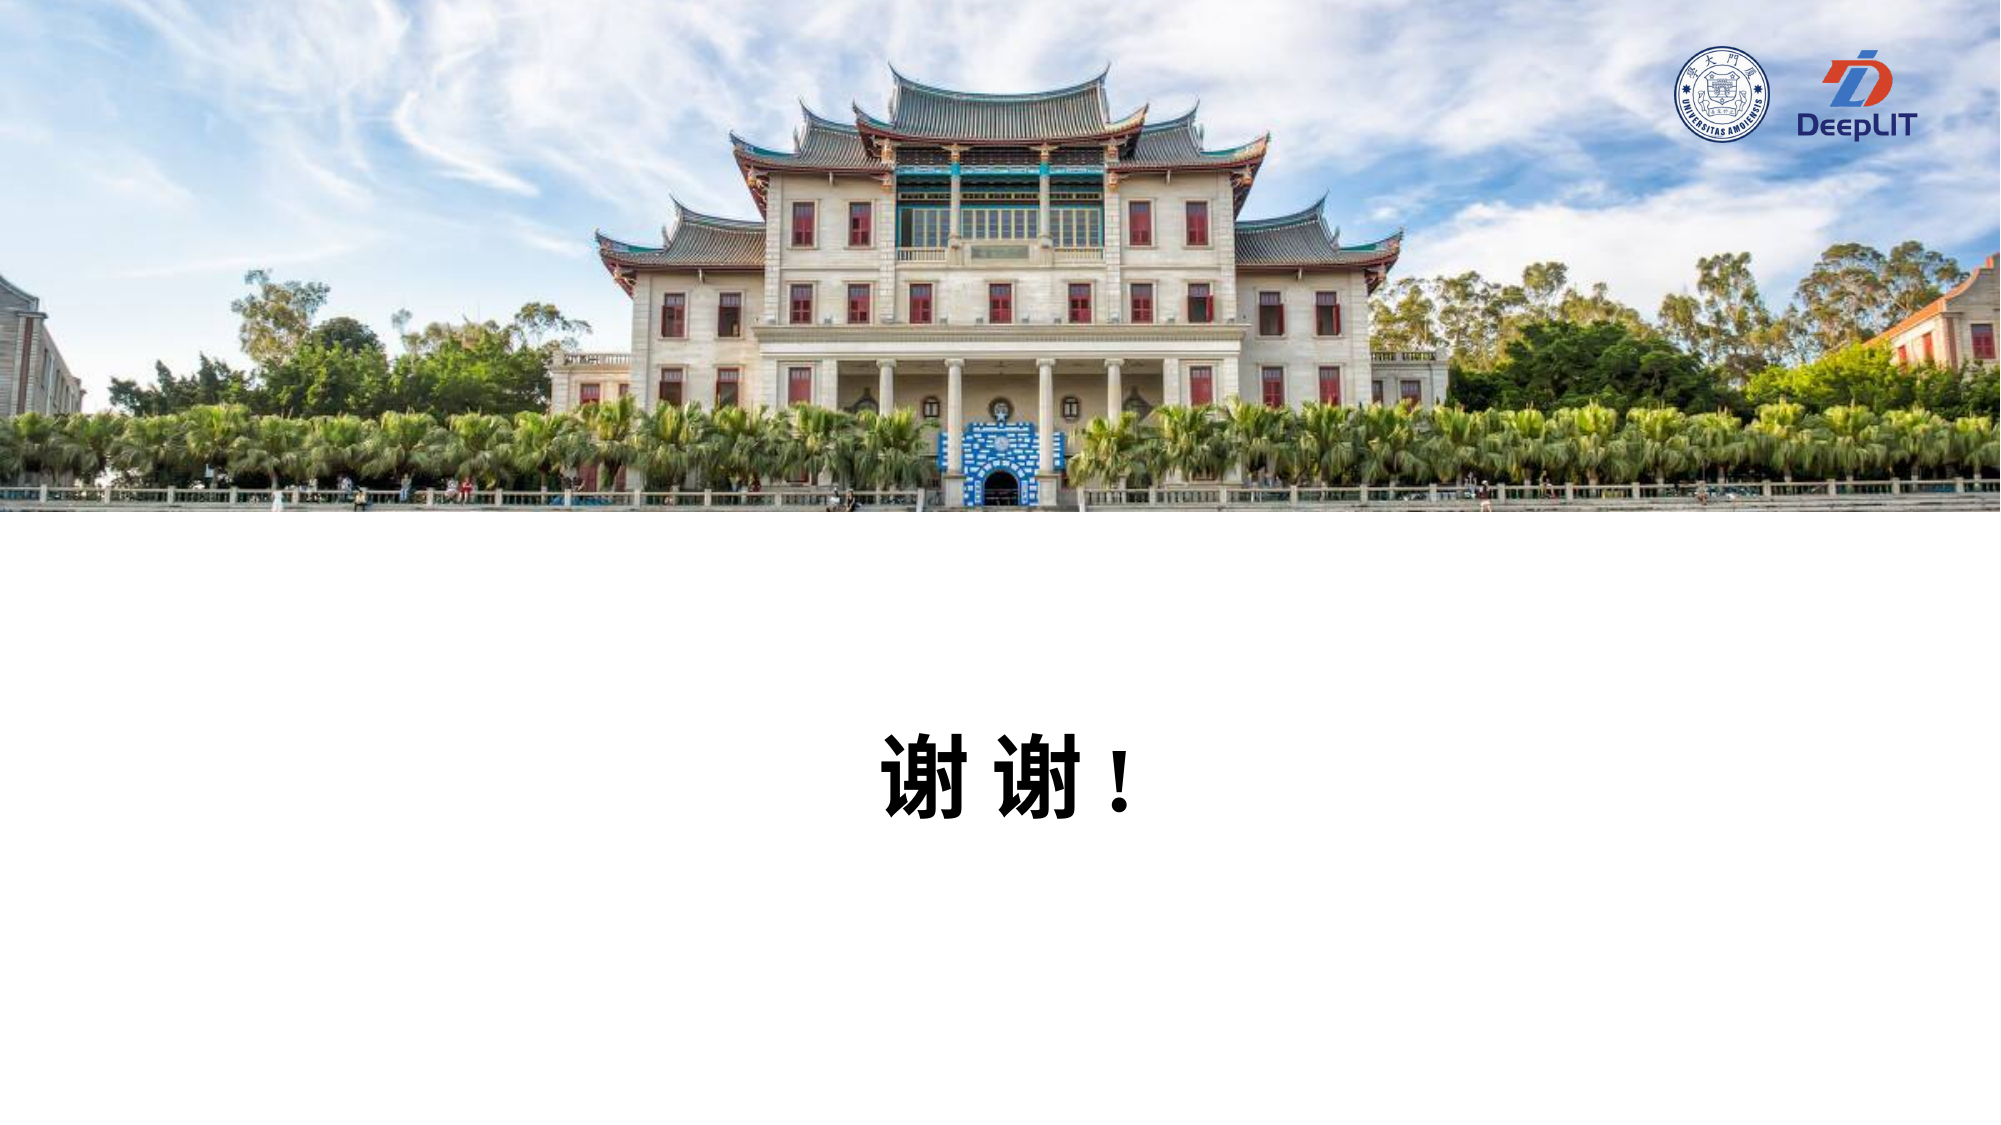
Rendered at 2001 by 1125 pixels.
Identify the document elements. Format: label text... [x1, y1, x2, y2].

title 谢 谢! [173, 656, 1841, 945]
picture [0, 0, 2000, 513]
